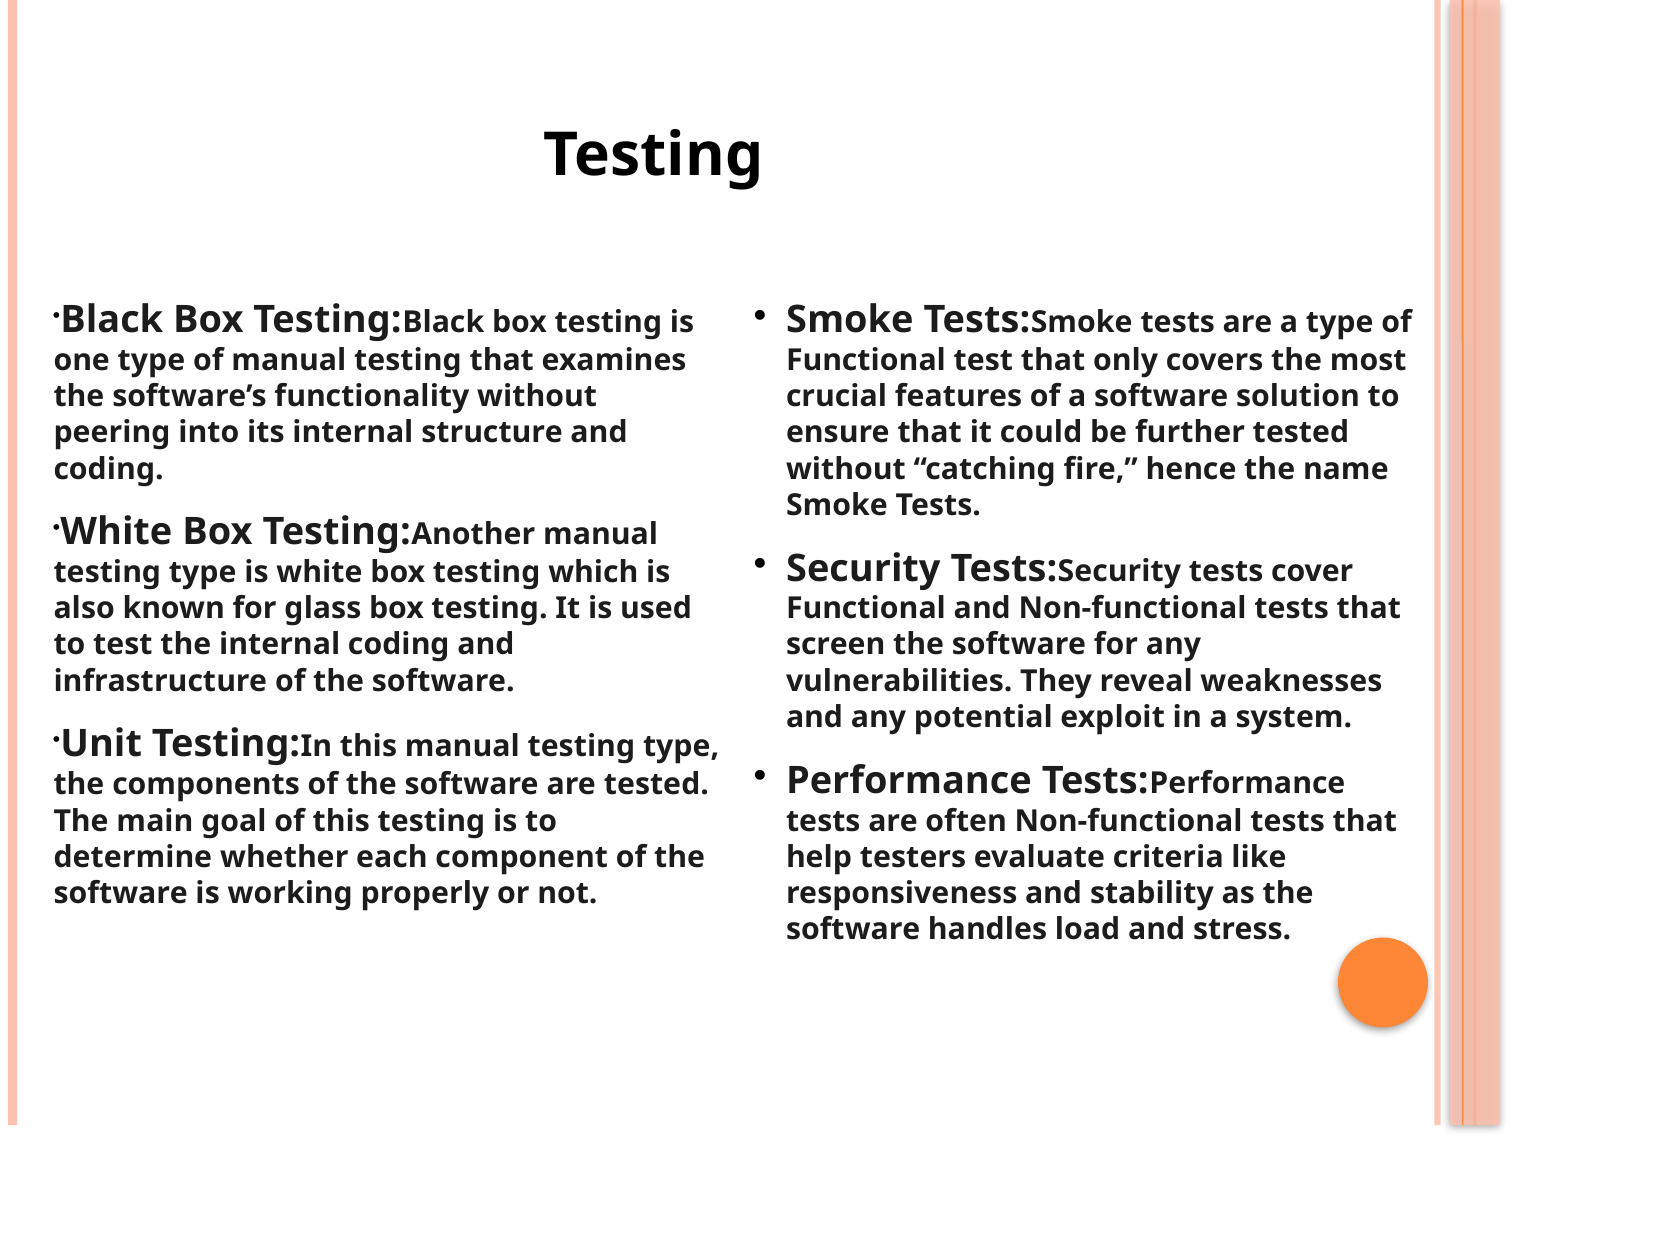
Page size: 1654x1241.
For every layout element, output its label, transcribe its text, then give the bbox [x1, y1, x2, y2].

text_box Smoke Tests:Smoke tests are a type of Functional test that only covers the most crucial features of a software solution to ensure that it could be further tested without “catching fire,” hence the name Smoke Tests. Security Tests:Security tests cover Functional and Non-functional tests that screen the software for any vulnerabilities. They reveal weaknesses and any potential exploit in a system. Performance Tests:Performance tests are often Non-functional tests that help testers evaluate criteria like responsiveness and stability as the software handles load and stress. [753, 294, 1420, 991]
text_box Testing Types [51, 53, 1445, 188]
text_box Black Box Testing:Black box testing is one type of manual testing that examines the software’s functionality without peering into its internal structure and coding. White Box Testing:Another manual testing type is white box testing which is also known for glass box testing. It is used to test the internal coding and infrastructure of the software. Unit Testing:In this manual testing type, the components of the software are tested. The main goal of this testing is to determine whether each component of the software is working properly or not. [53, 294, 720, 991]
